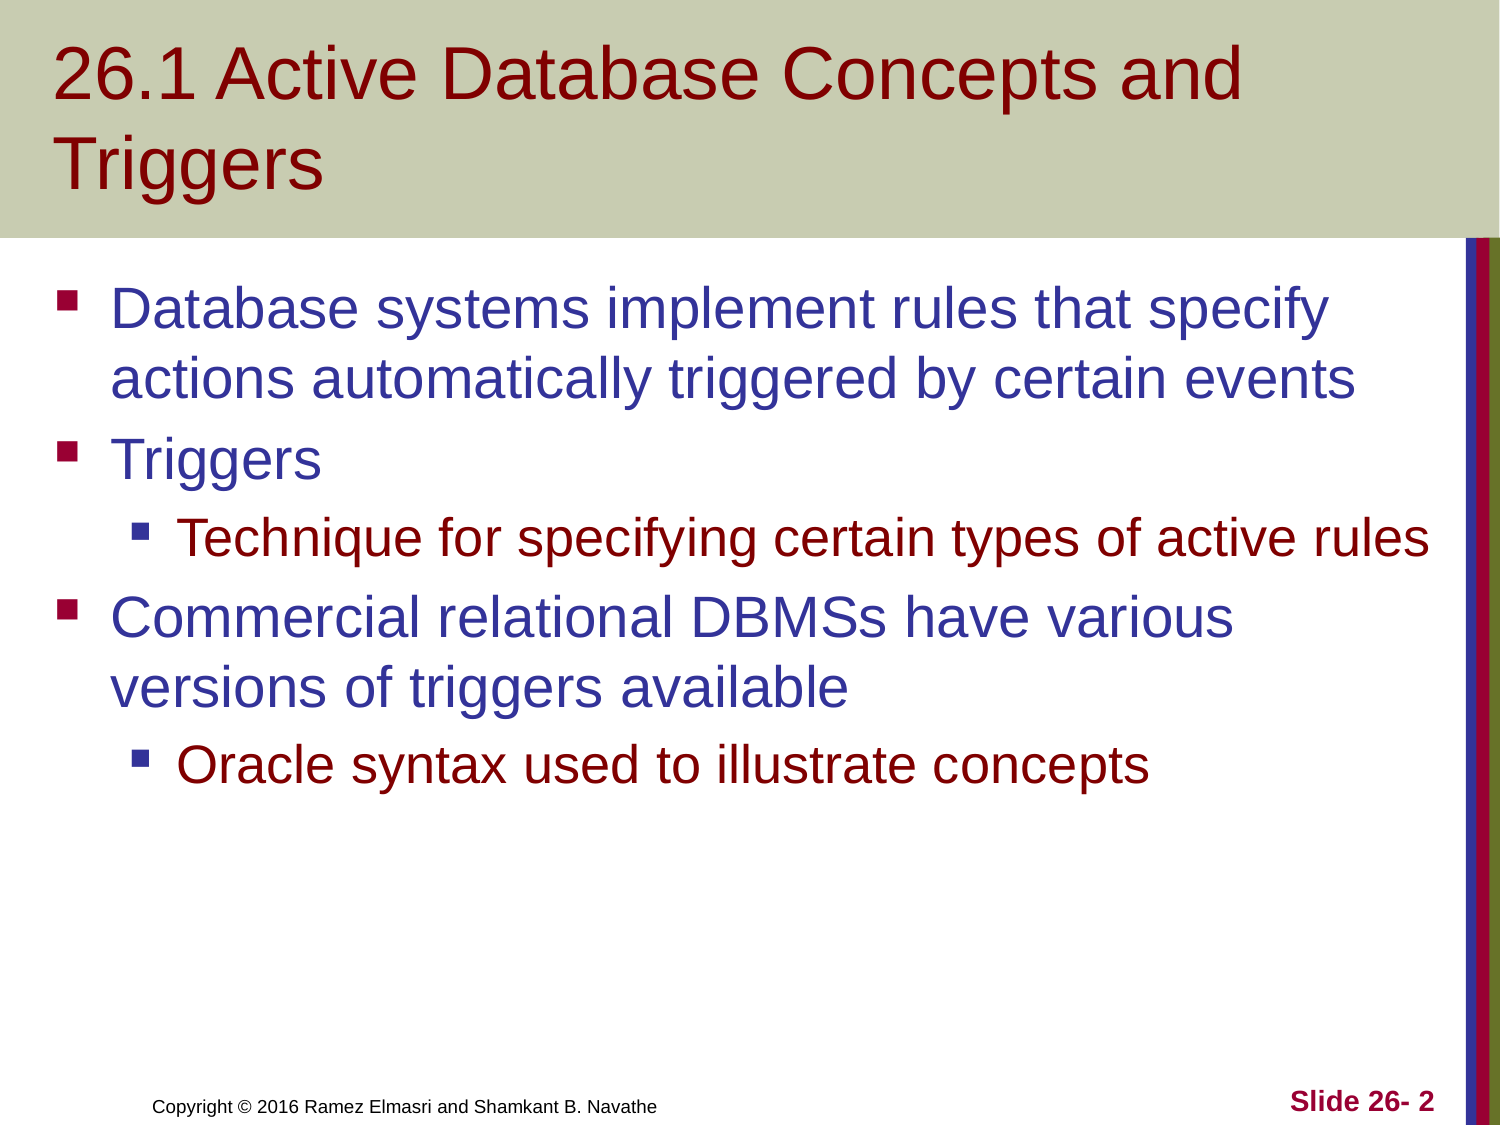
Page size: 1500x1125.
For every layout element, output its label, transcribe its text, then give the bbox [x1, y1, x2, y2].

title 26.1 Active Database Concepts and Triggers [37, 49, 1317, 213]
list Database systems implement rules that specify actions automatically triggered by certain events Triggers Technique for specifying certain types of active rules Commercial relational DBMSs have various versions of triggers available Oracle syntax used to illustrate concepts [39, 262, 1450, 838]
slide_number Slide 26- 2 [1137, 1049, 1451, 1125]
